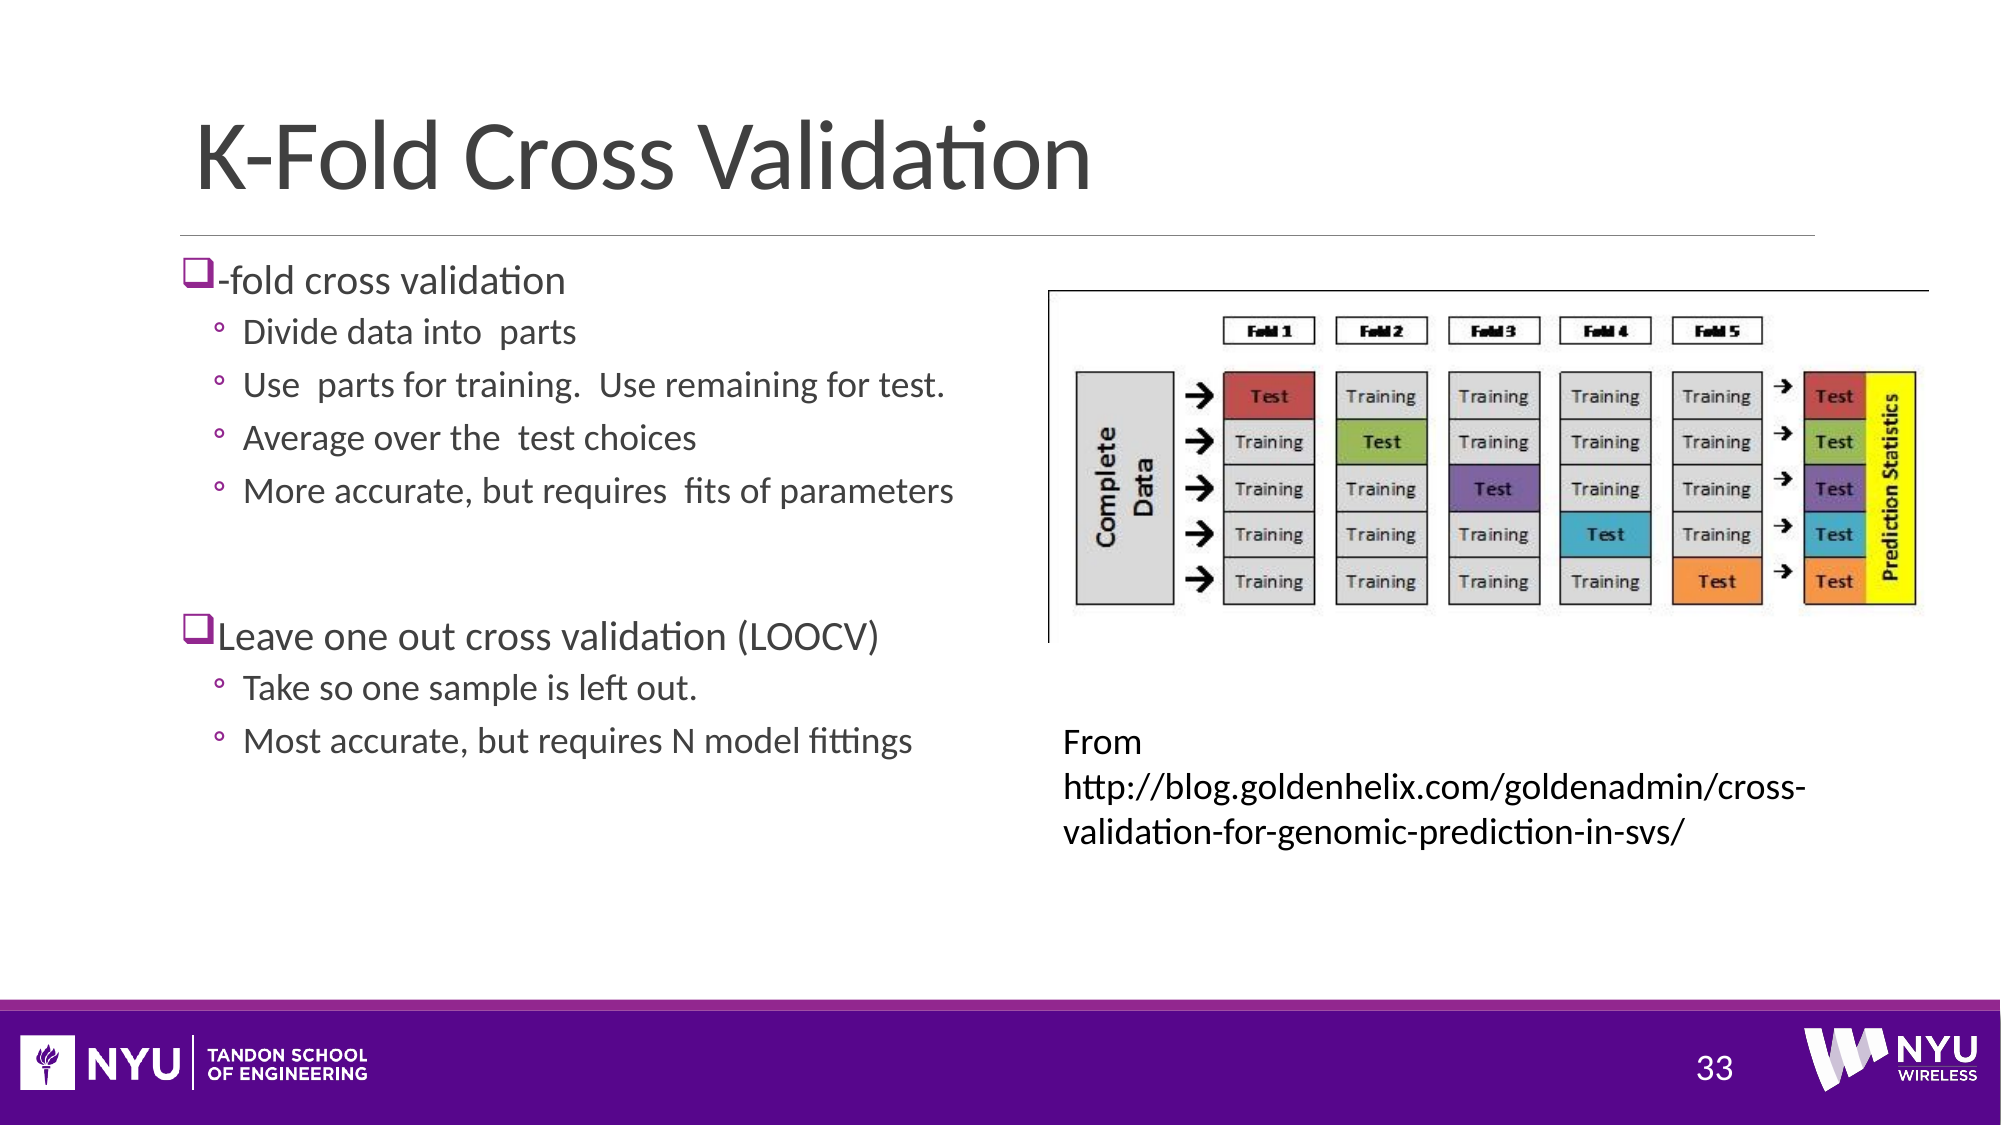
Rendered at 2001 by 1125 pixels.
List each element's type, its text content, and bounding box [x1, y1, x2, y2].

title K-Fold Cross Validation [180, 47, 1830, 218]
picture [1047, 290, 1929, 643]
slide_number 33 [1533, 1035, 1749, 1096]
text_box From http://blog.goldenhelix.com/goldenadmin/cross-validation-for-genomic-prediction-in-svs/ [1048, 709, 1880, 860]
